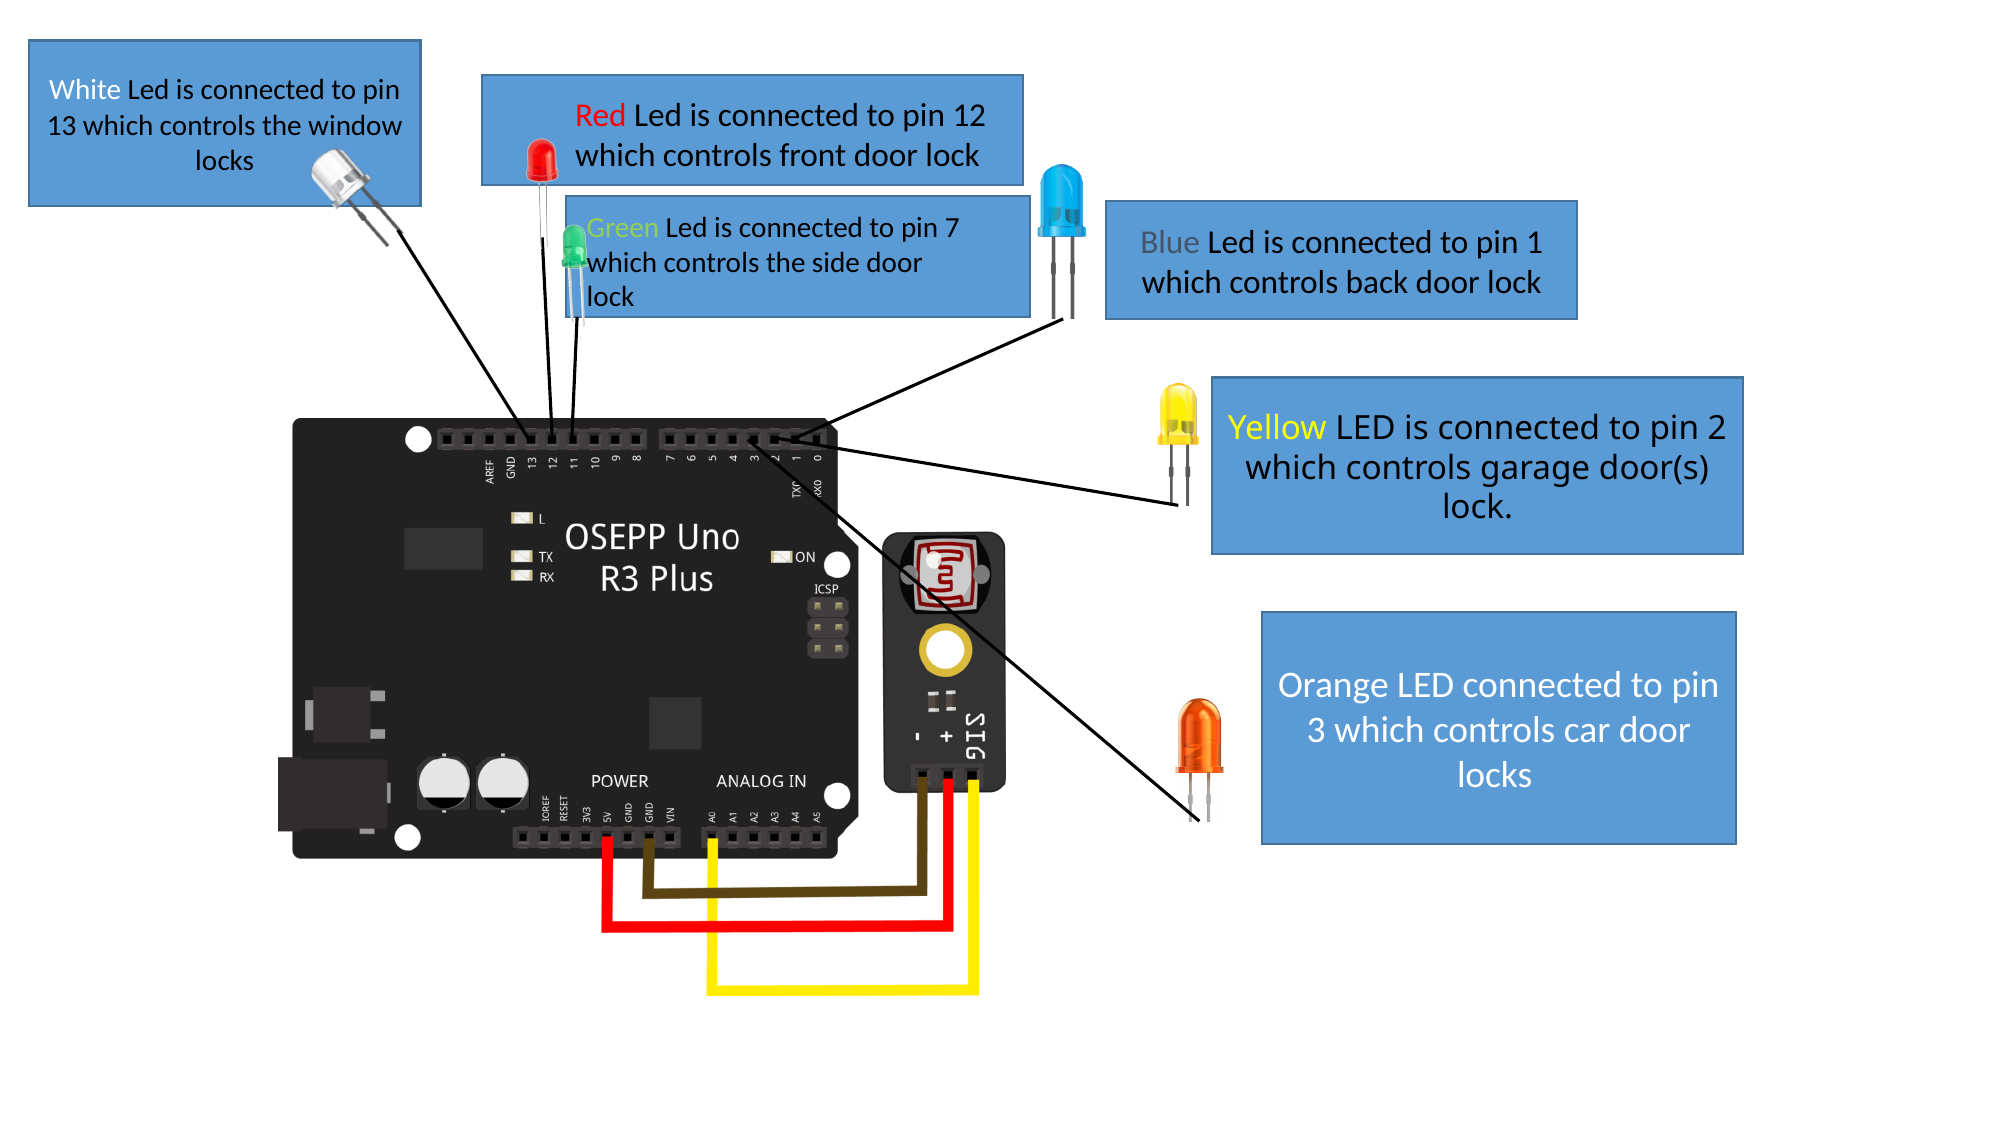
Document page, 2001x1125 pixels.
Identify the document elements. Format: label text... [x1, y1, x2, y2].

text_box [747, 439, 1200, 822]
text_box [481, 74, 1024, 186]
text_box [791, 318, 1064, 437]
text_box Red Led is connected to pin 12 which controls front door lock [560, 85, 1023, 181]
text_box Blue Led is connected to pin 1 which controls back door lock [1105, 200, 1578, 320]
picture [481, 132, 615, 321]
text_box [542, 316, 553, 438]
text_box Orange LED connected to pin 3 which controls car door locks [1261, 611, 1737, 845]
text_box White Led is connected to pin 13 which controls the window locks [28, 39, 422, 207]
picture [303, 137, 416, 256]
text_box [571, 317, 578, 438]
text_box [596, 195, 1031, 318]
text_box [397, 230, 531, 442]
picture [1200, 695, 1224, 822]
picture [278, 418, 1006, 996]
text_box Green Led is connected to pin 7 which controls the side door lock [571, 200, 978, 321]
picture [1157, 333, 1200, 439]
picture [1037, 155, 1090, 319]
text_box Yellow LED is connected to pin 2 which controls garage door(s) lock. [1211, 376, 1744, 555]
picture [579, 321, 590, 331]
